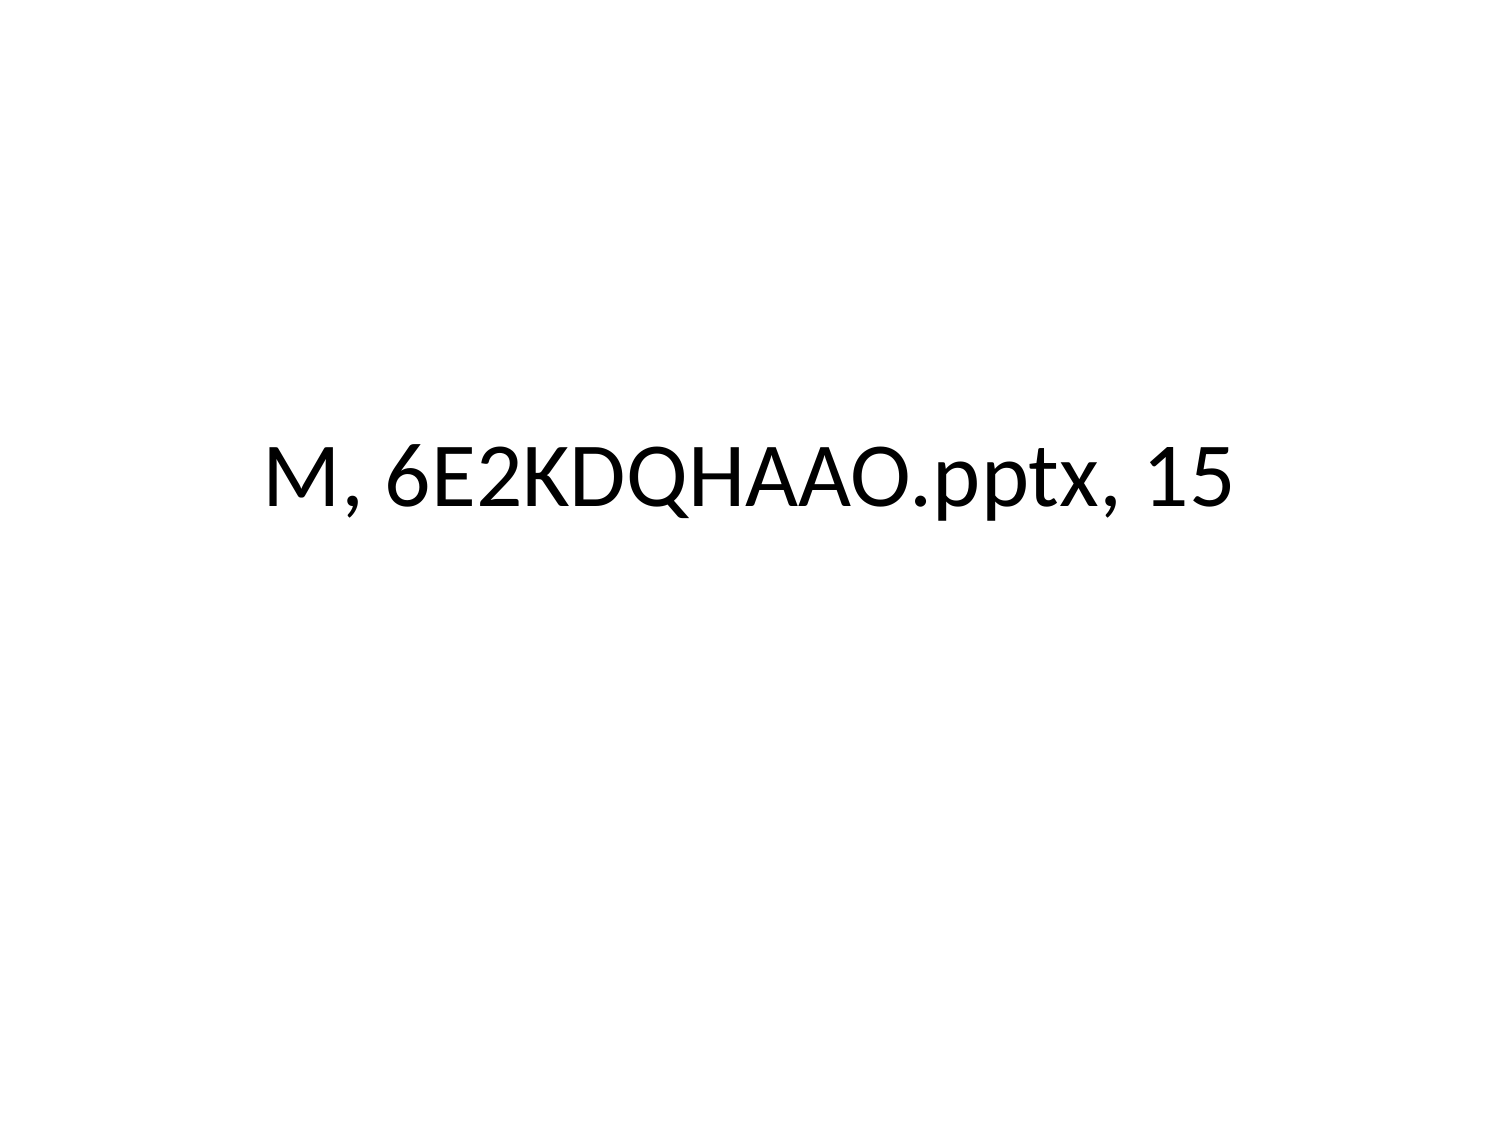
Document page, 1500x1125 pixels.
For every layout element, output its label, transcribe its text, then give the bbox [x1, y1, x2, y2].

title M, 6E2KDQHAAO.pptx, 15 [112, 349, 1388, 591]
